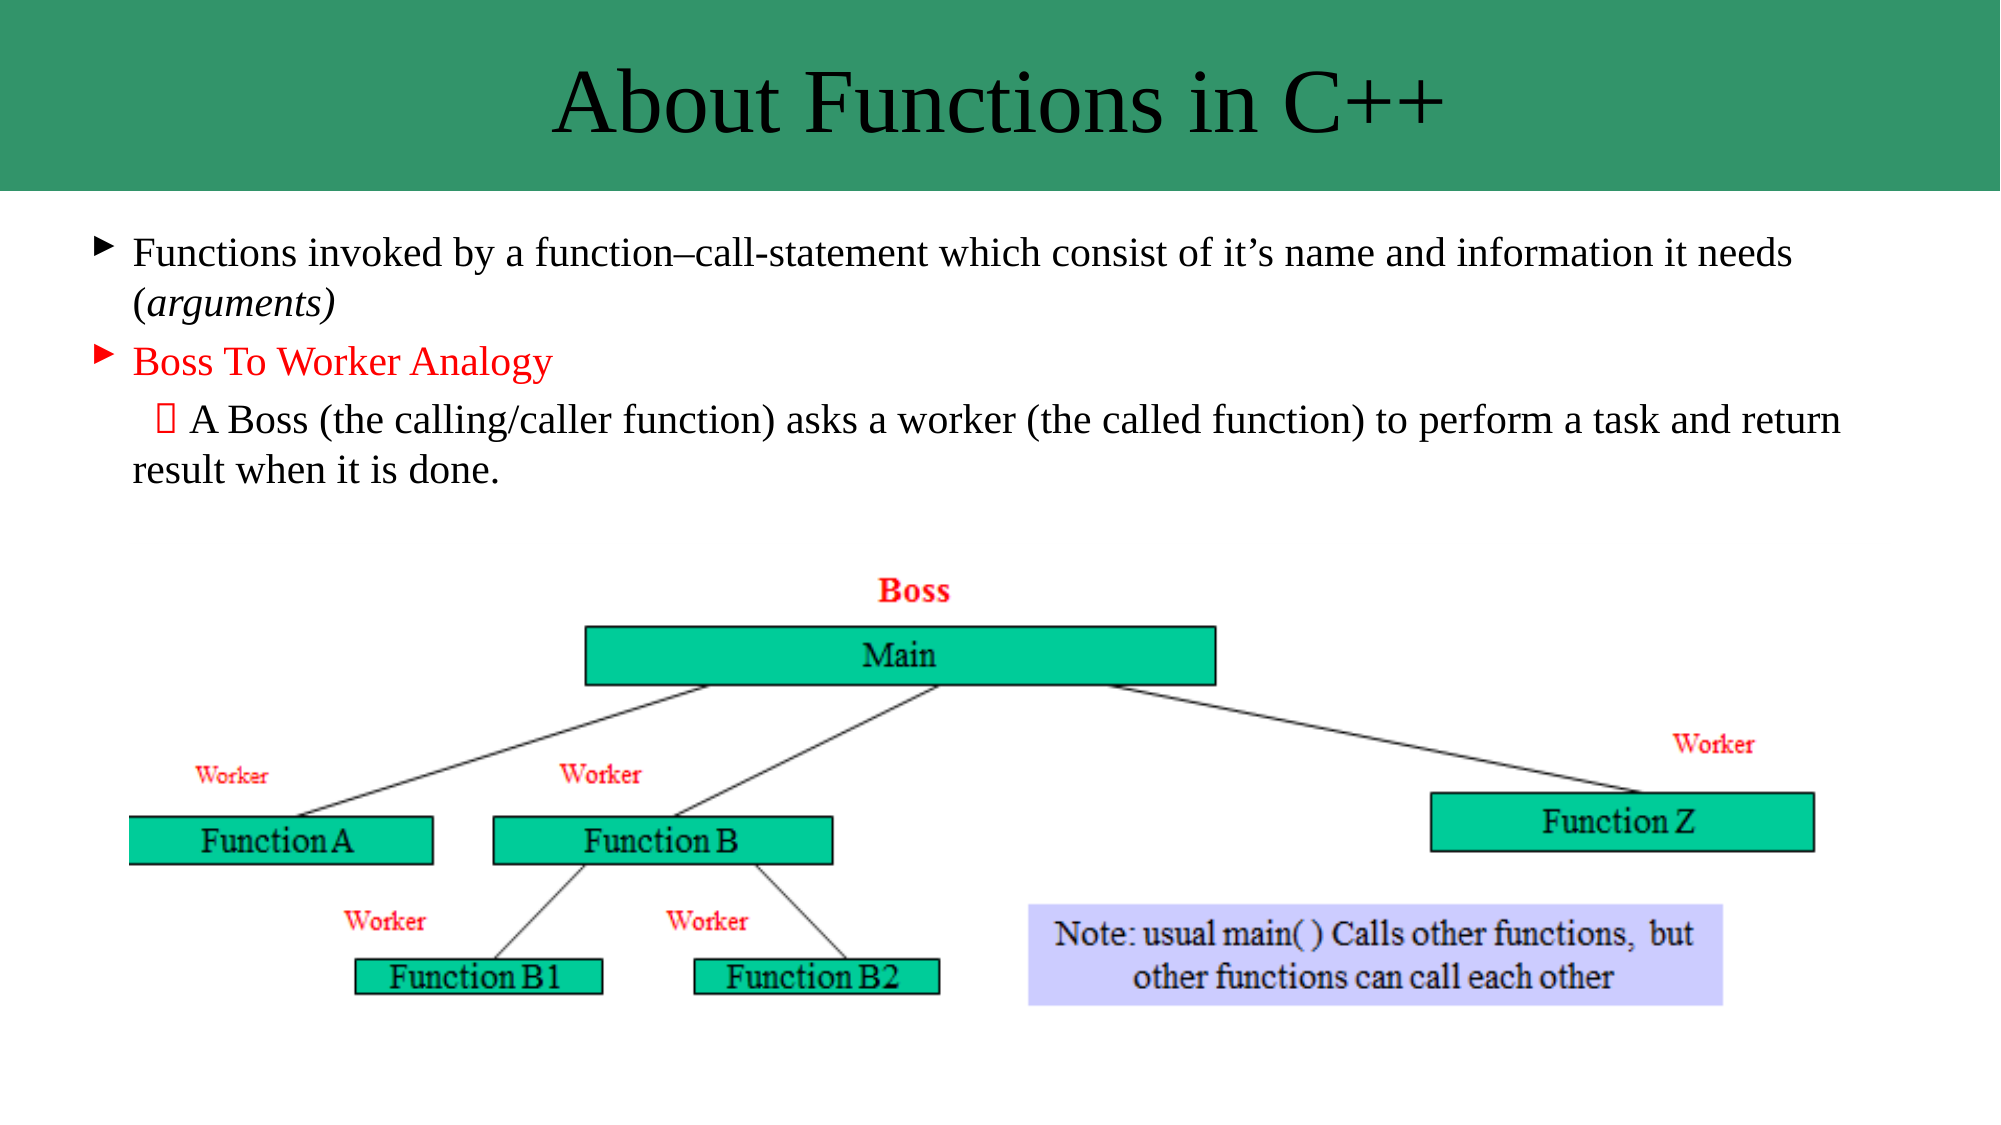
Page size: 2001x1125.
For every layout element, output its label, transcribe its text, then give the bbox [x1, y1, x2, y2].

list Functions invoked by a function–call-statement which consist of it’s name and information it needs (arguments) Boss To Worker Analogy  A Boss (the calling/caller function) asks a worker (the called function) to perform a task and return result when it is done. [57, 217, 1892, 543]
picture [129, 542, 1892, 1125]
title About Functions in C++ [0, 0, 2000, 192]
